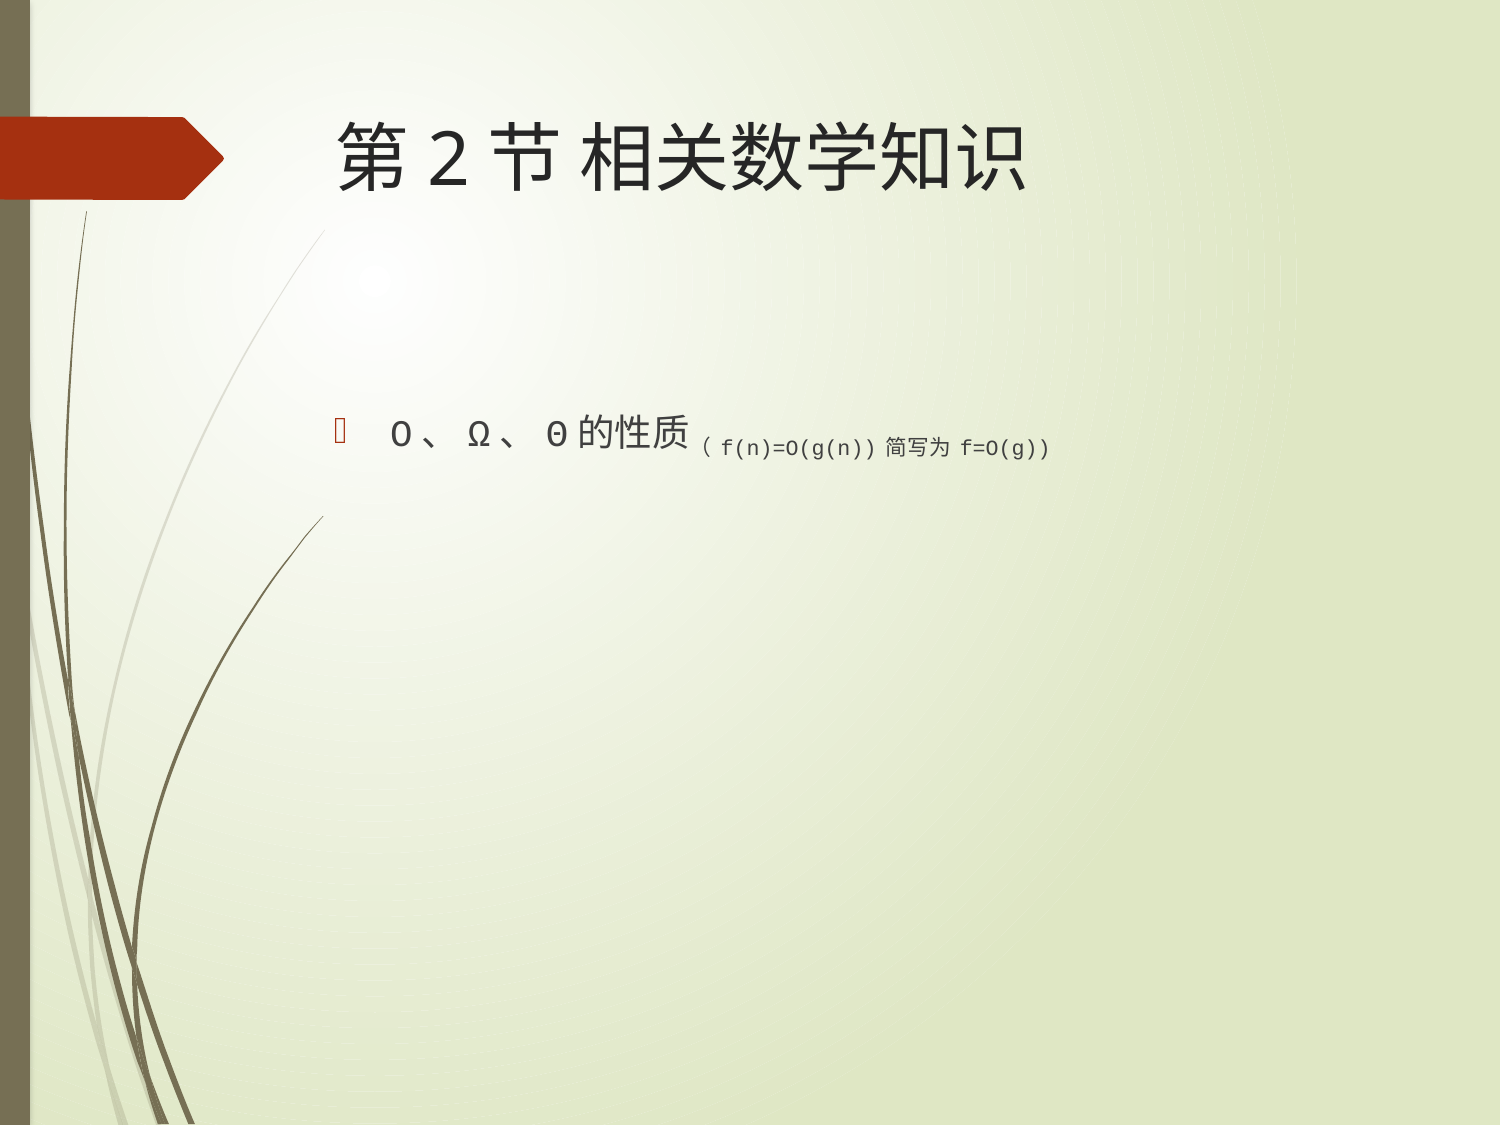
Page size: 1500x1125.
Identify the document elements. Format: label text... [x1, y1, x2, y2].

title 第2节 相关数学知识 [319, 102, 1400, 313]
